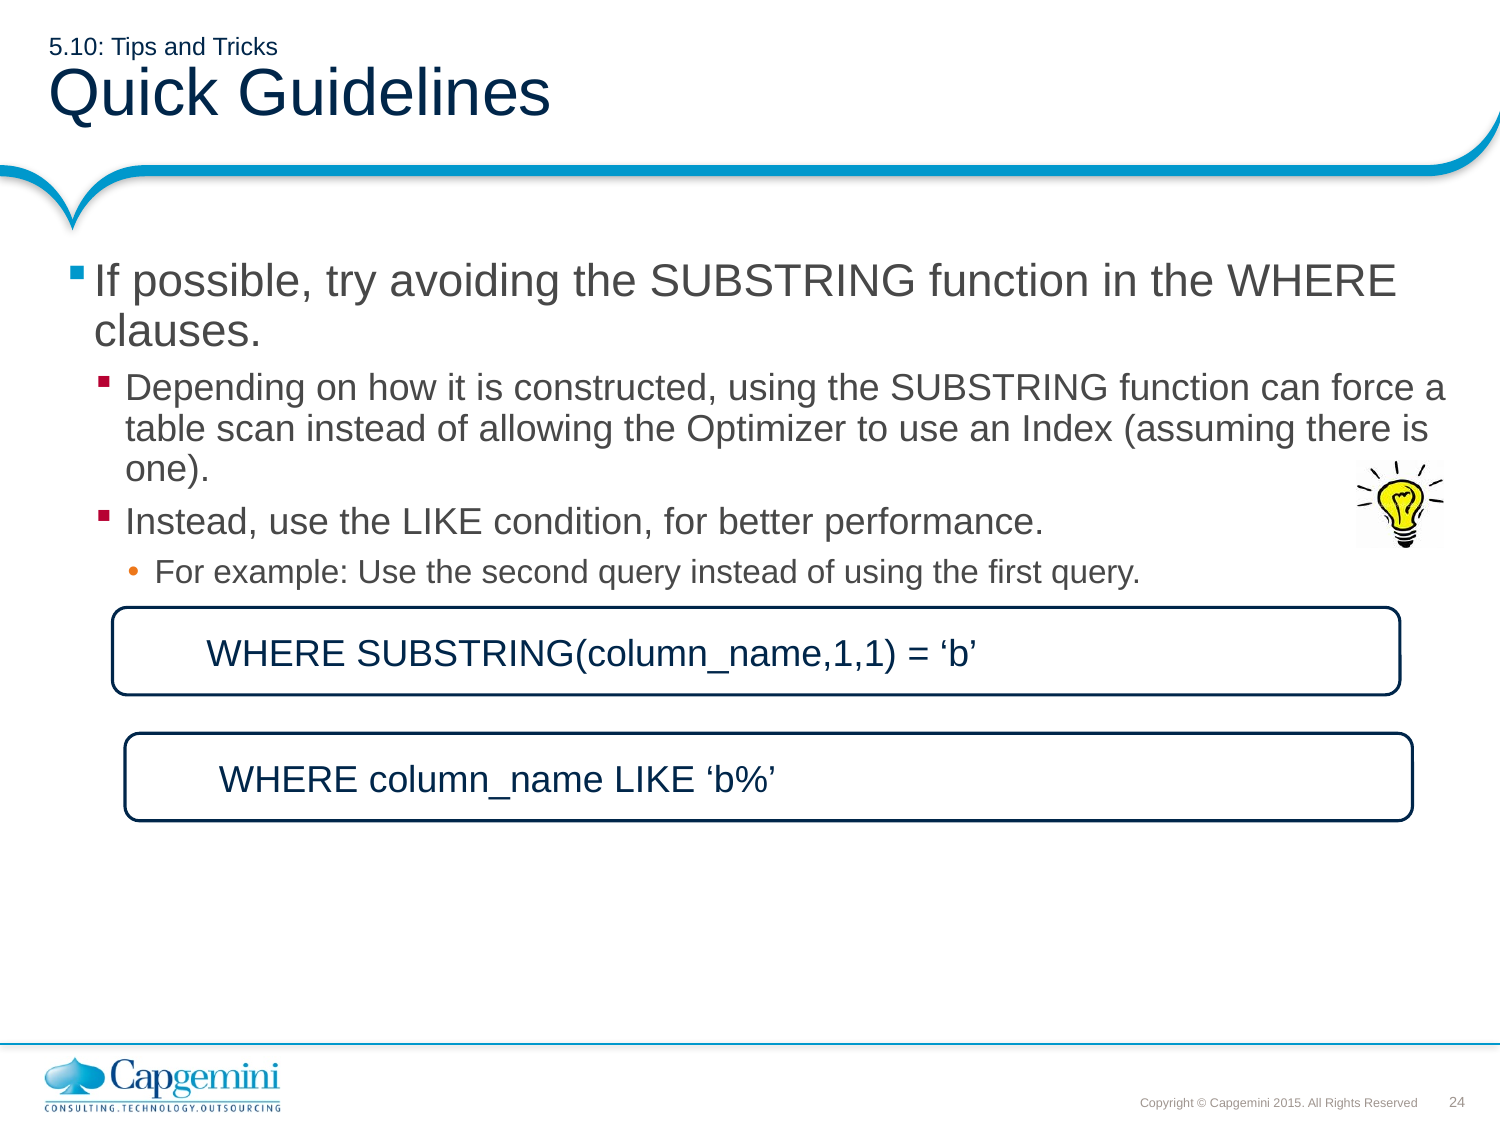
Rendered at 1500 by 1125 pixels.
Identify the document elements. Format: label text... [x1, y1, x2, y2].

text_box WHERE column_name LIKE ‘b%’ [124, 733, 1413, 821]
list If possible, try avoiding the SUBSTRING function in the WHERE clauses. Depending on how it is constructed, using the SUBSTRING function can force a table scan instead of allowing the Optimizer to use an Index (assuming there is one). Instead, use the LIKE condition, for better performance. For example: Use the second query instead of using the first query. [48, 245, 1500, 1007]
text_box WHERE SUBSTRING(column_name,1,1) = ‘b’ [112, 607, 1400, 695]
title 5.10: Tips and Tricks Quick Guidelines [0, 0, 1500, 165]
picture [44, 1056, 281, 1113]
picture [1355, 460, 1444, 549]
